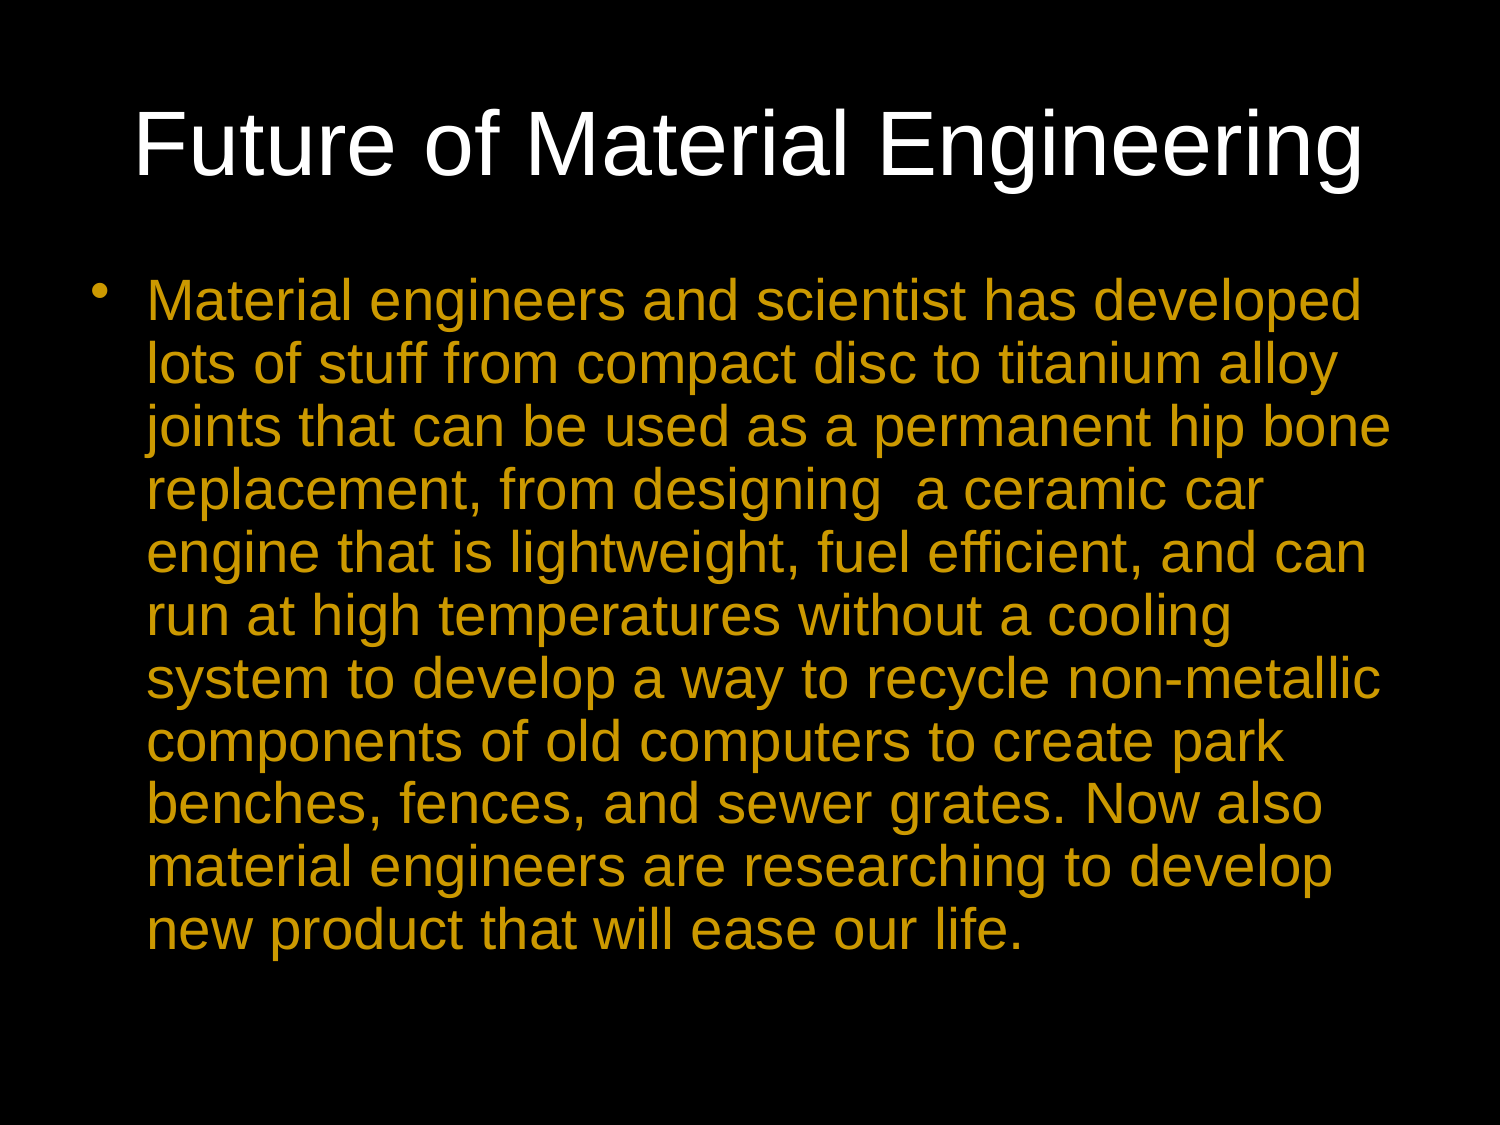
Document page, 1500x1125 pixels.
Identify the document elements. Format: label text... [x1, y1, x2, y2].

title Future of Material Engineering [74, 44, 1426, 233]
list Material engineers and scientist has developed lots of stuff from compact disc to titanium alloy joints that can be used as a permanent hip bone replacement, from designing a ceramic car engine that is lightweight, fuel efficient, and can run at high temperatures without a cooling system to develop a way to recycle non-metallic components of old computers to create park benches, fences, and sewer grates. Now also material engineers are researching to develop new product that will ease our life. [74, 262, 1426, 1006]
